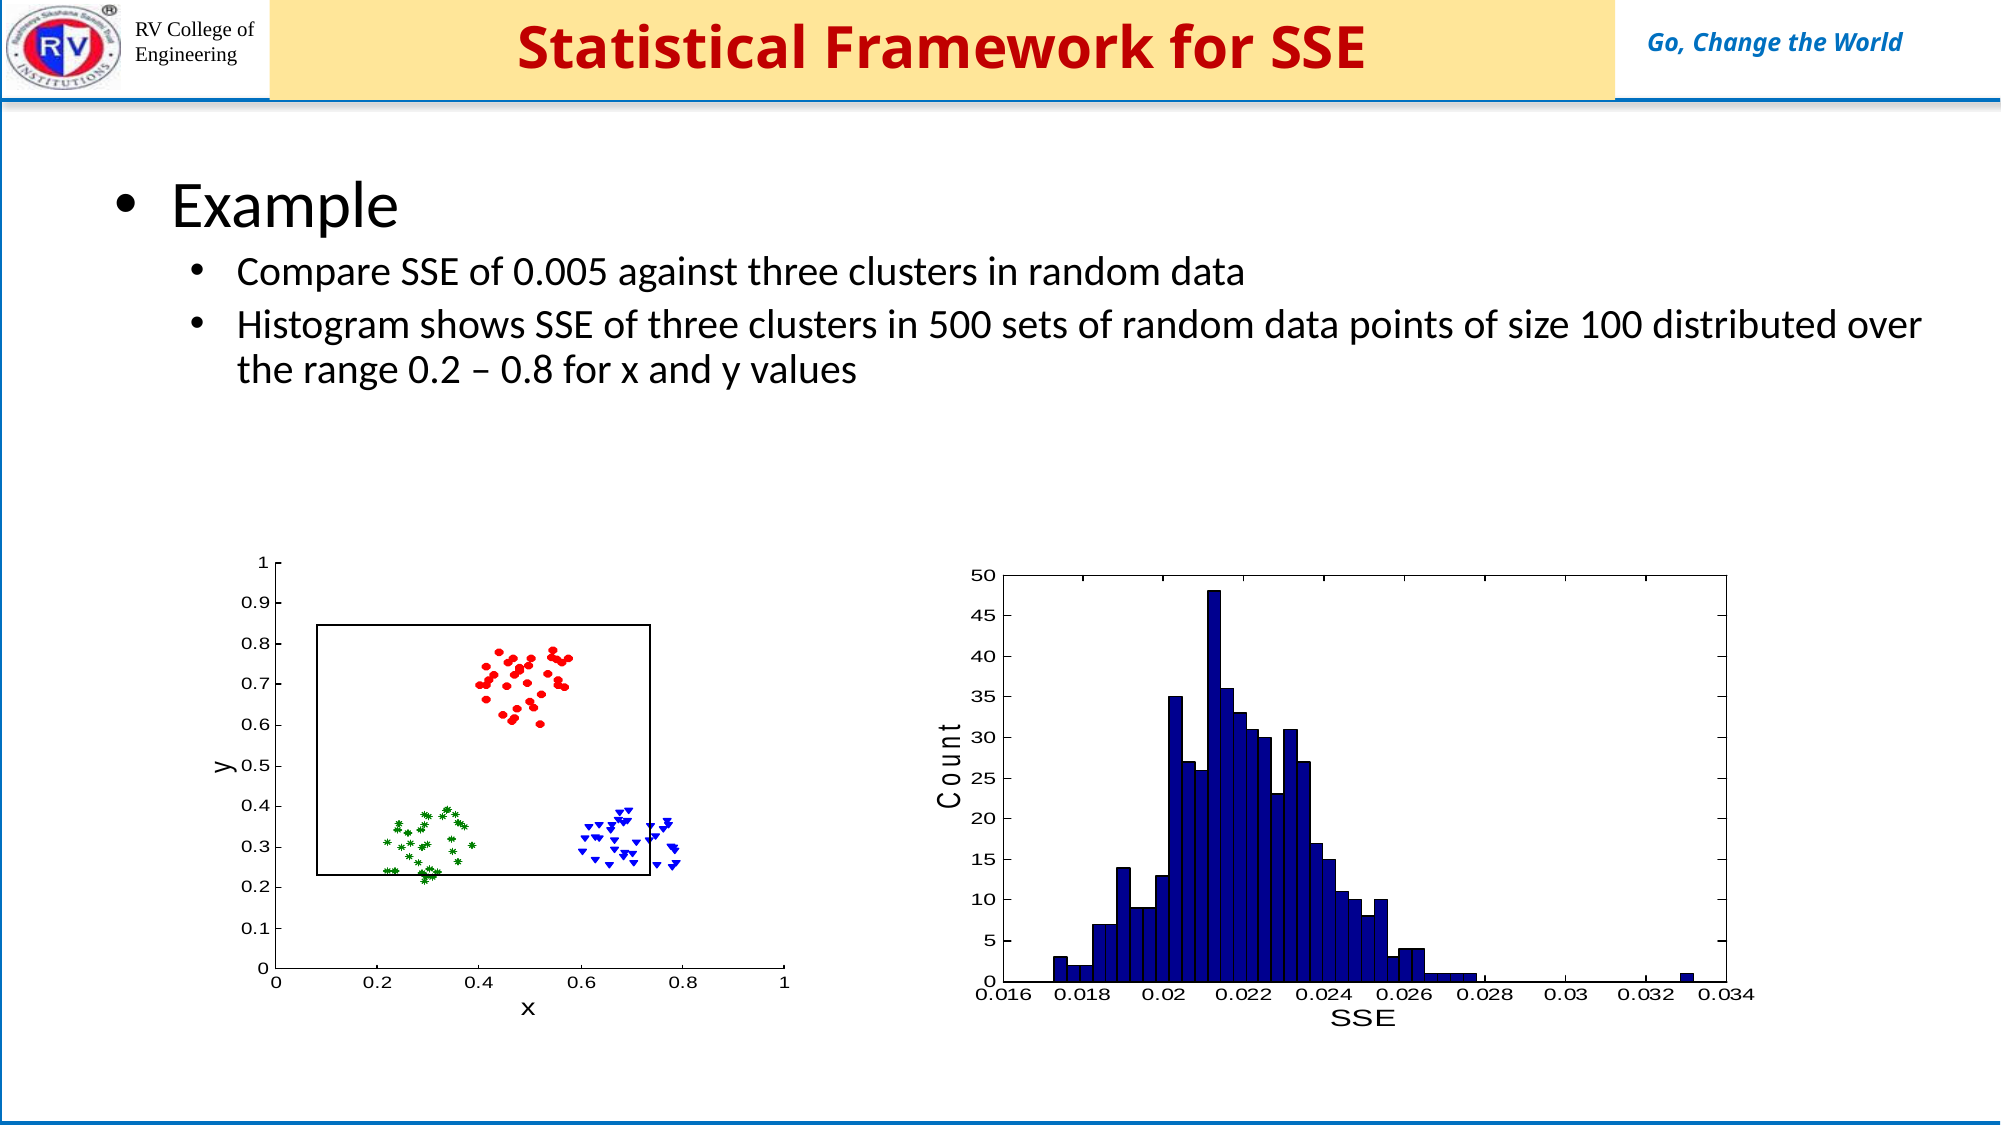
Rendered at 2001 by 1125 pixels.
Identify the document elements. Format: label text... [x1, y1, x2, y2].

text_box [99, 524, 1817, 1038]
title Statistical Framework for SSE [269, 0, 1616, 100]
picture [6, 4, 121, 90]
list Example Compare SSE of 0.005 against three clusters in random data Histogram shows SSE of three clusters in 500 sets of random data points of size 100 distributed over the range 0.2 – 0.8 for x and y values [99, 162, 1950, 1038]
